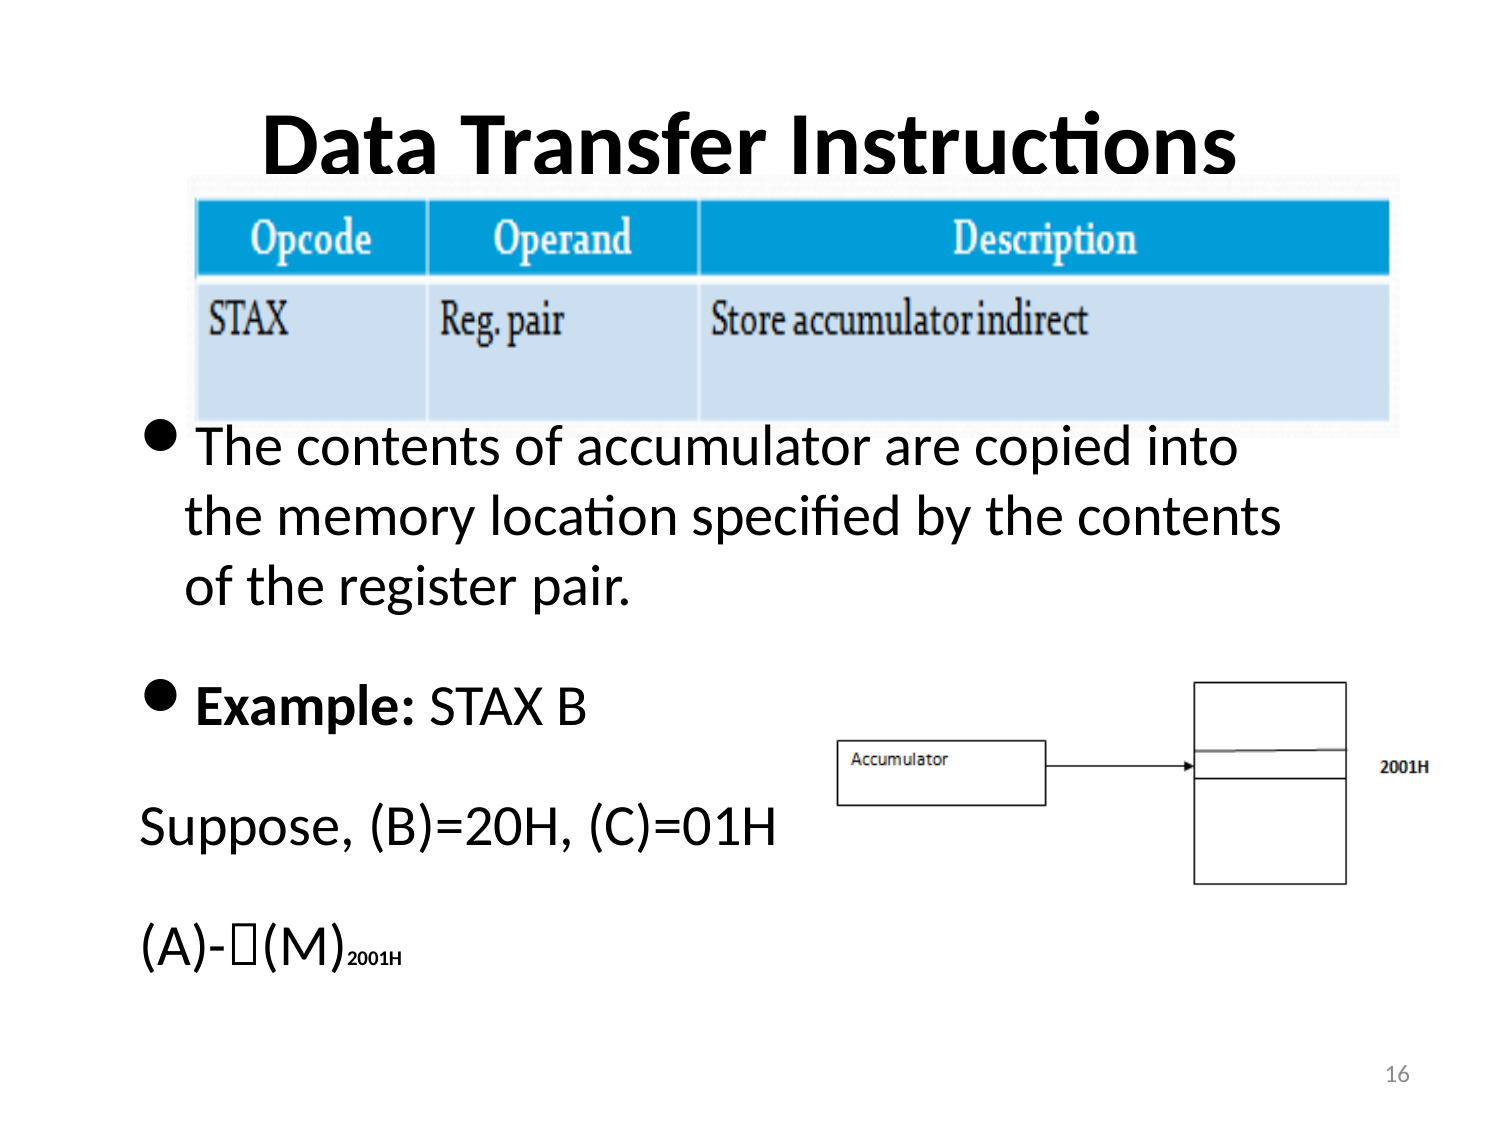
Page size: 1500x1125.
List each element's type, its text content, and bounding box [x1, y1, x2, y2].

slide_number 16 [1074, 1042, 1425, 1103]
text_box The contents of accumulator are copied into the memory location specified by the contents of the register pair. Example: STAX B Suppose, (B)=20H, (C)=01H (A)-(M)2001H [124, 399, 1313, 1080]
picture [812, 649, 1441, 904]
title Data Transfer Instructions [75, 45, 1425, 233]
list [187, 174, 1401, 438]
